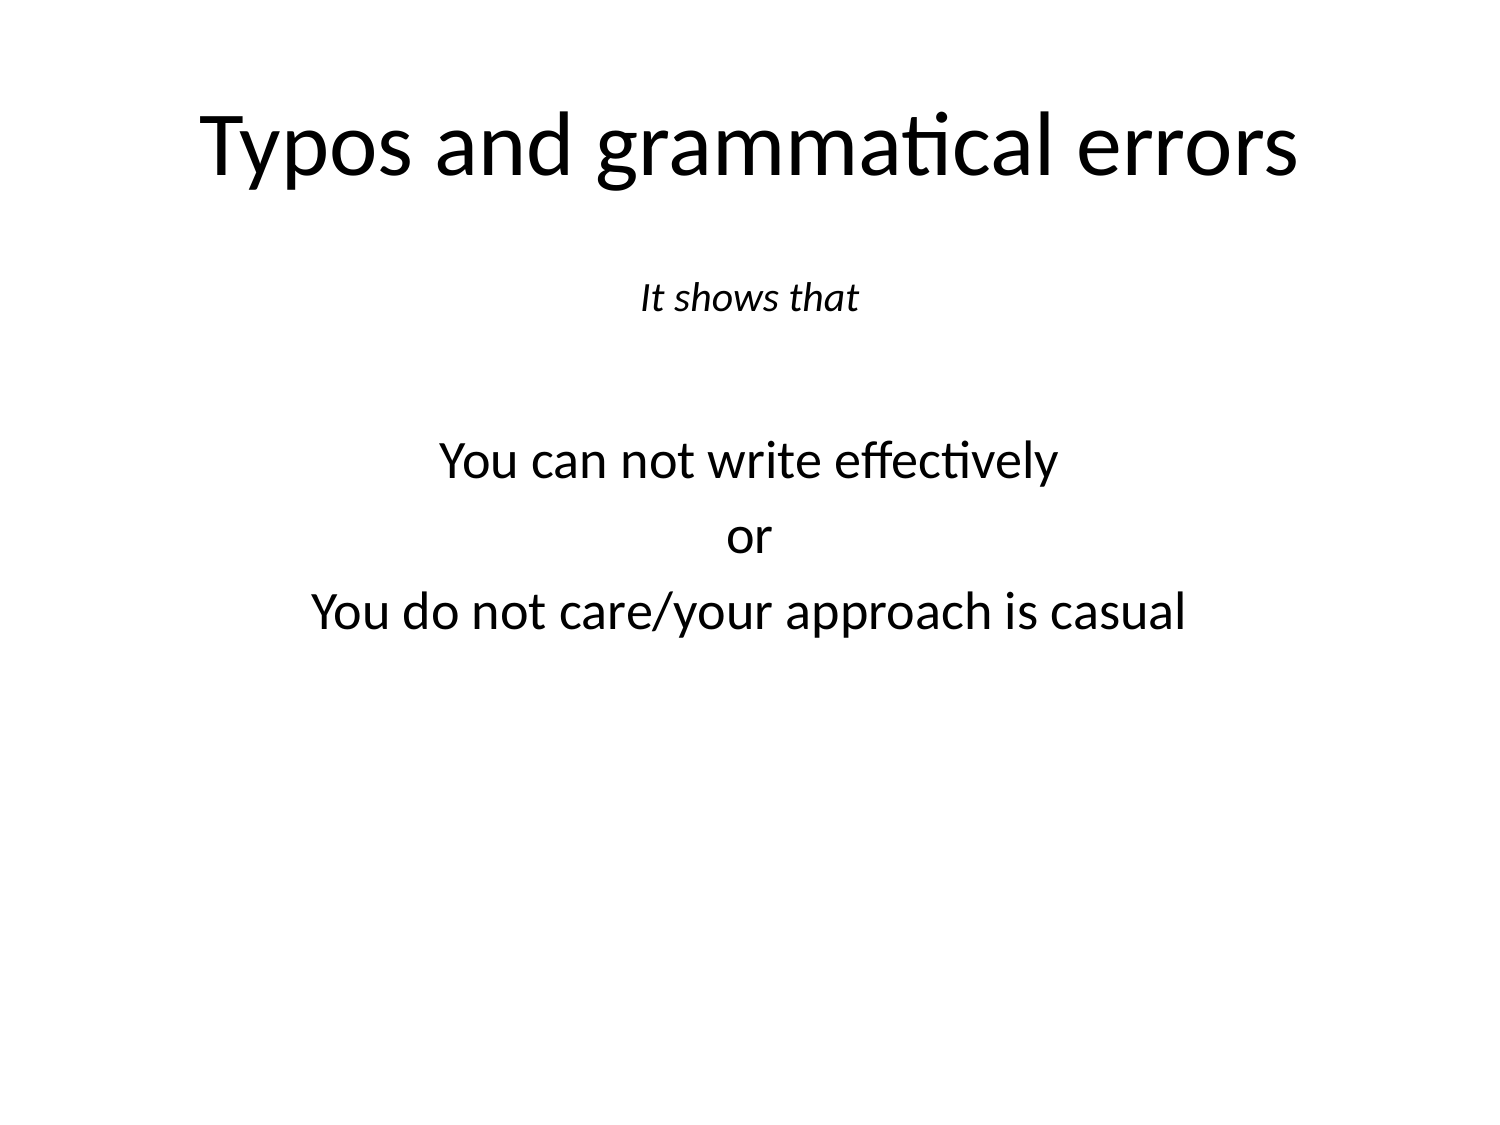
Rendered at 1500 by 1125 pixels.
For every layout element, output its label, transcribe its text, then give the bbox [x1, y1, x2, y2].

list It shows that You can not write effectively or You do not care/your approach is casual [75, 262, 1425, 1005]
title Typos and grammatical errors [75, 45, 1425, 233]
